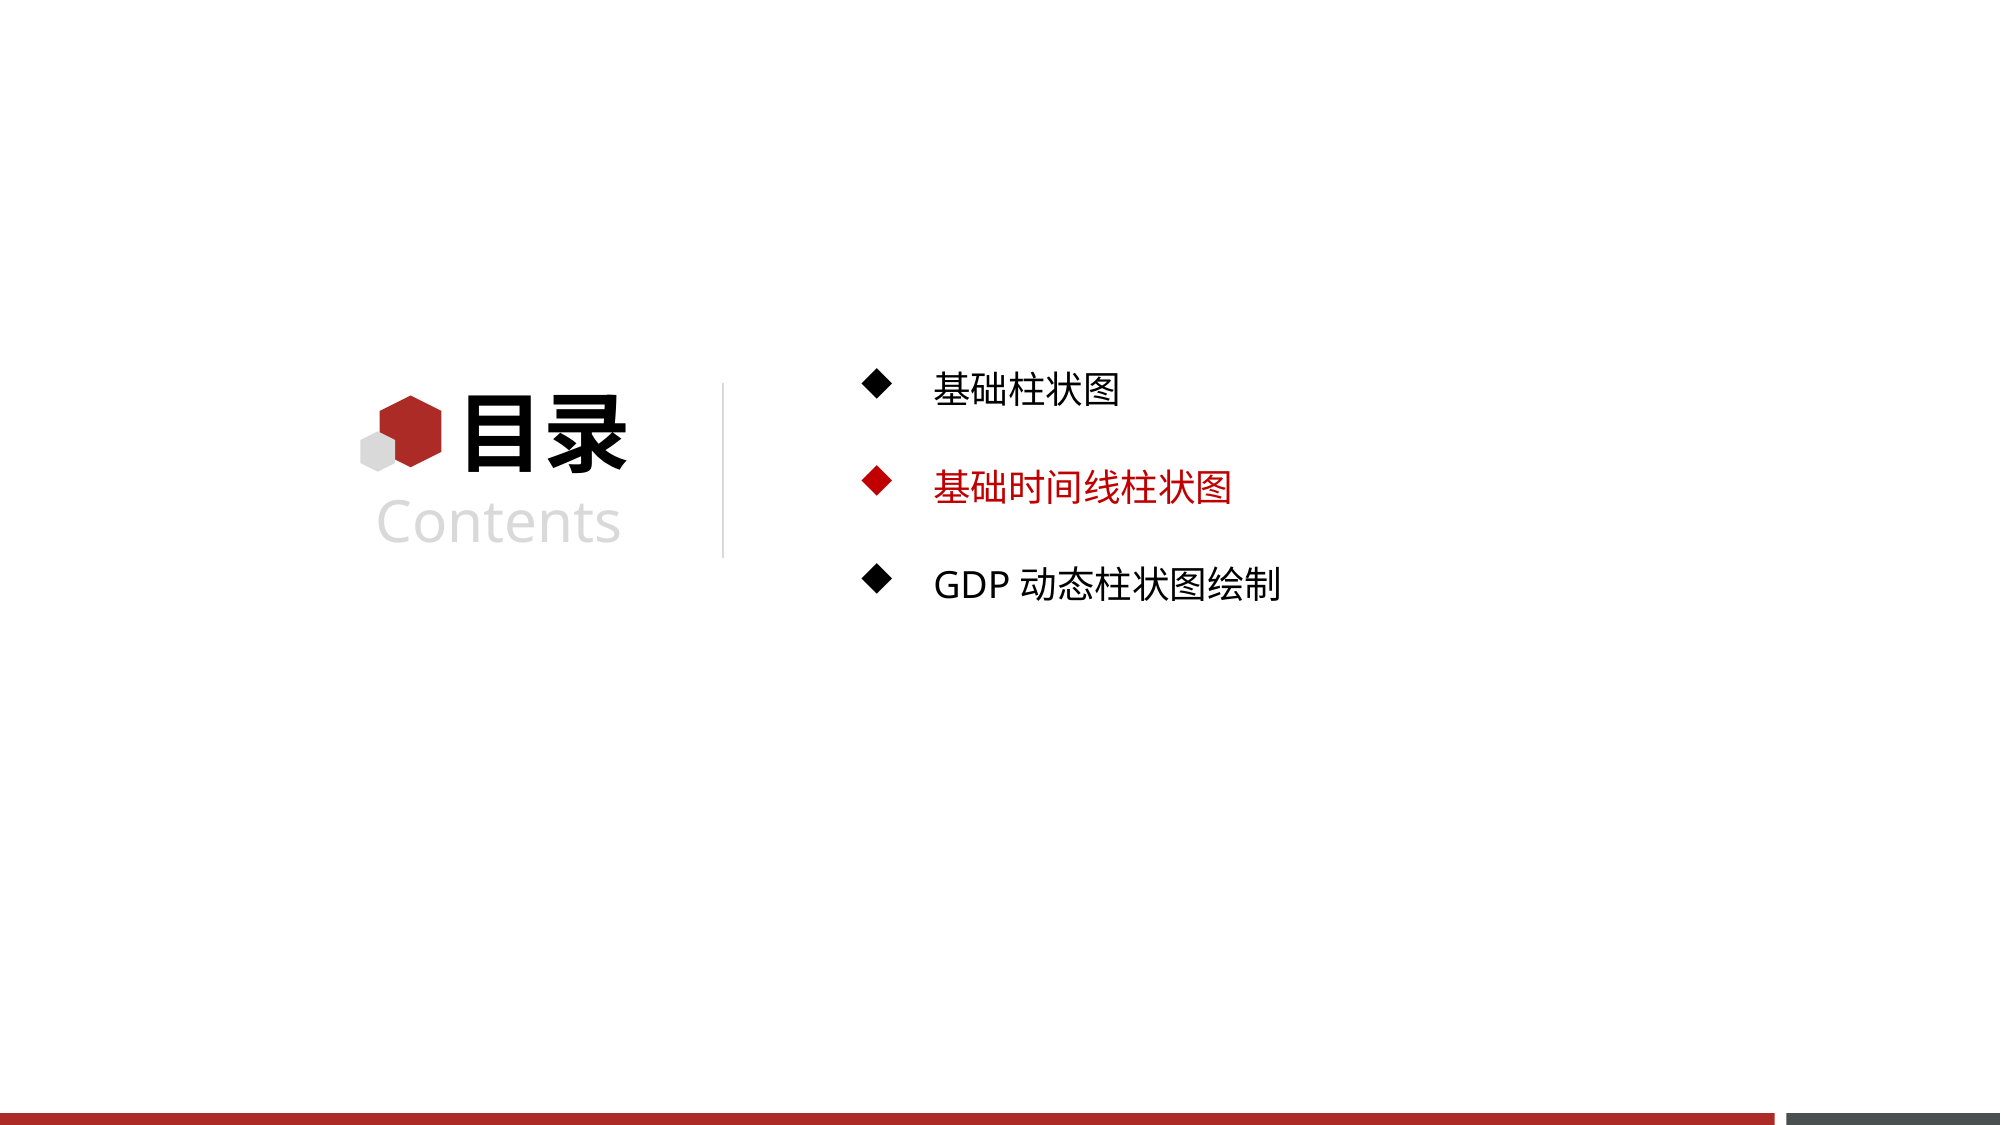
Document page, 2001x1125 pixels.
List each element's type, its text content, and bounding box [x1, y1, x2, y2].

list 基础柱状图 基础时间线柱状图 GDP动态柱状图绘制 [843, 262, 1824, 665]
